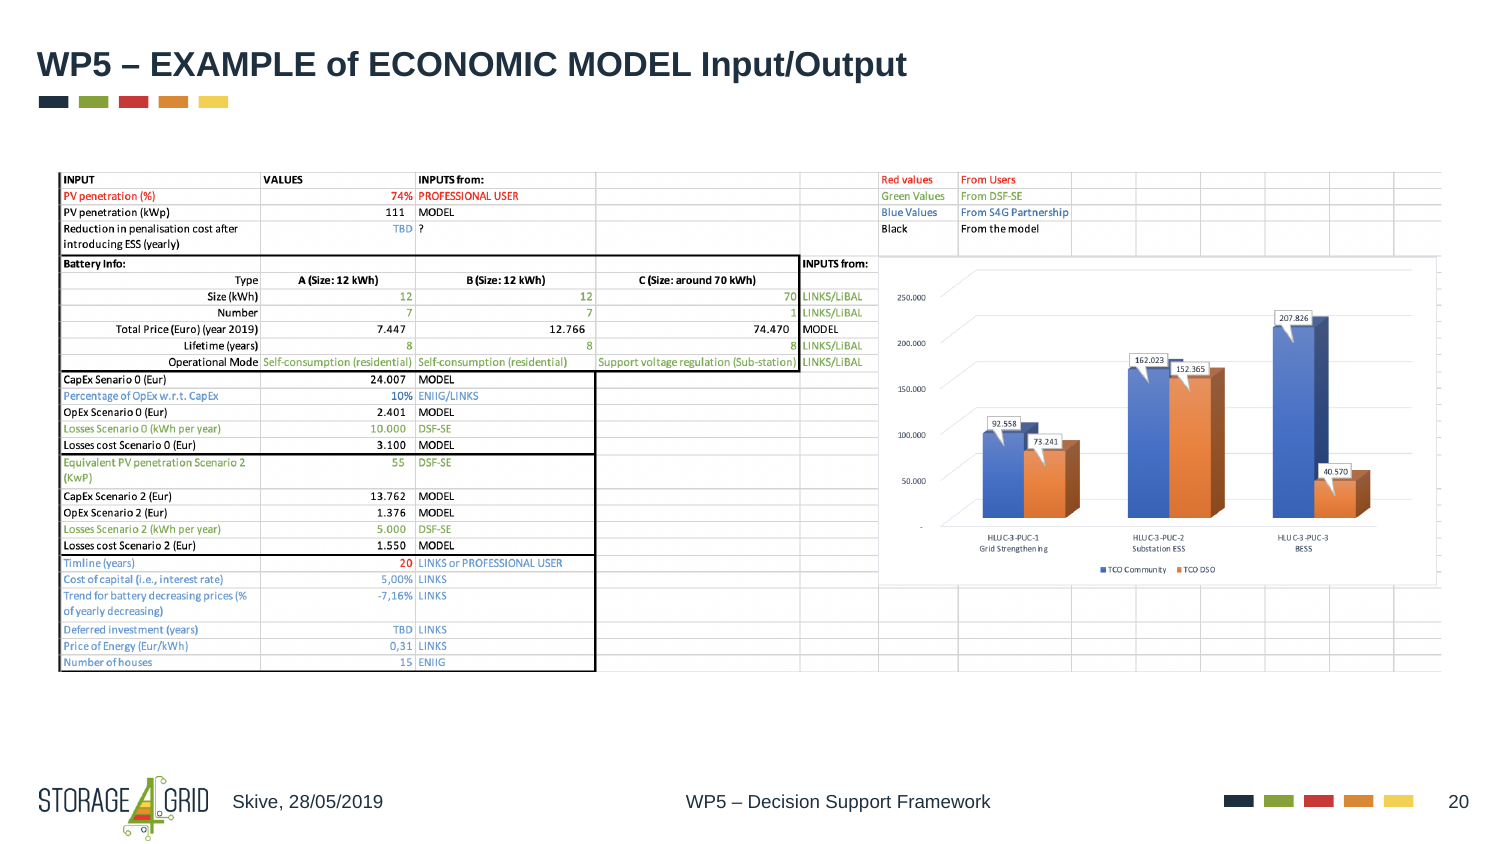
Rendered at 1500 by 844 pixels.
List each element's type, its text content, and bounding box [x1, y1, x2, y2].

picture [58, 171, 1442, 672]
picture [39, 776, 208, 841]
slide_number 20 [1210, 778, 1485, 824]
footer WP5 – Decision Support Framework [474, 778, 1202, 824]
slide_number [217, 778, 471, 824]
title WP5 – EXAMPLE of ECONOMIC MODEL Input/Output [21, 33, 1483, 91]
